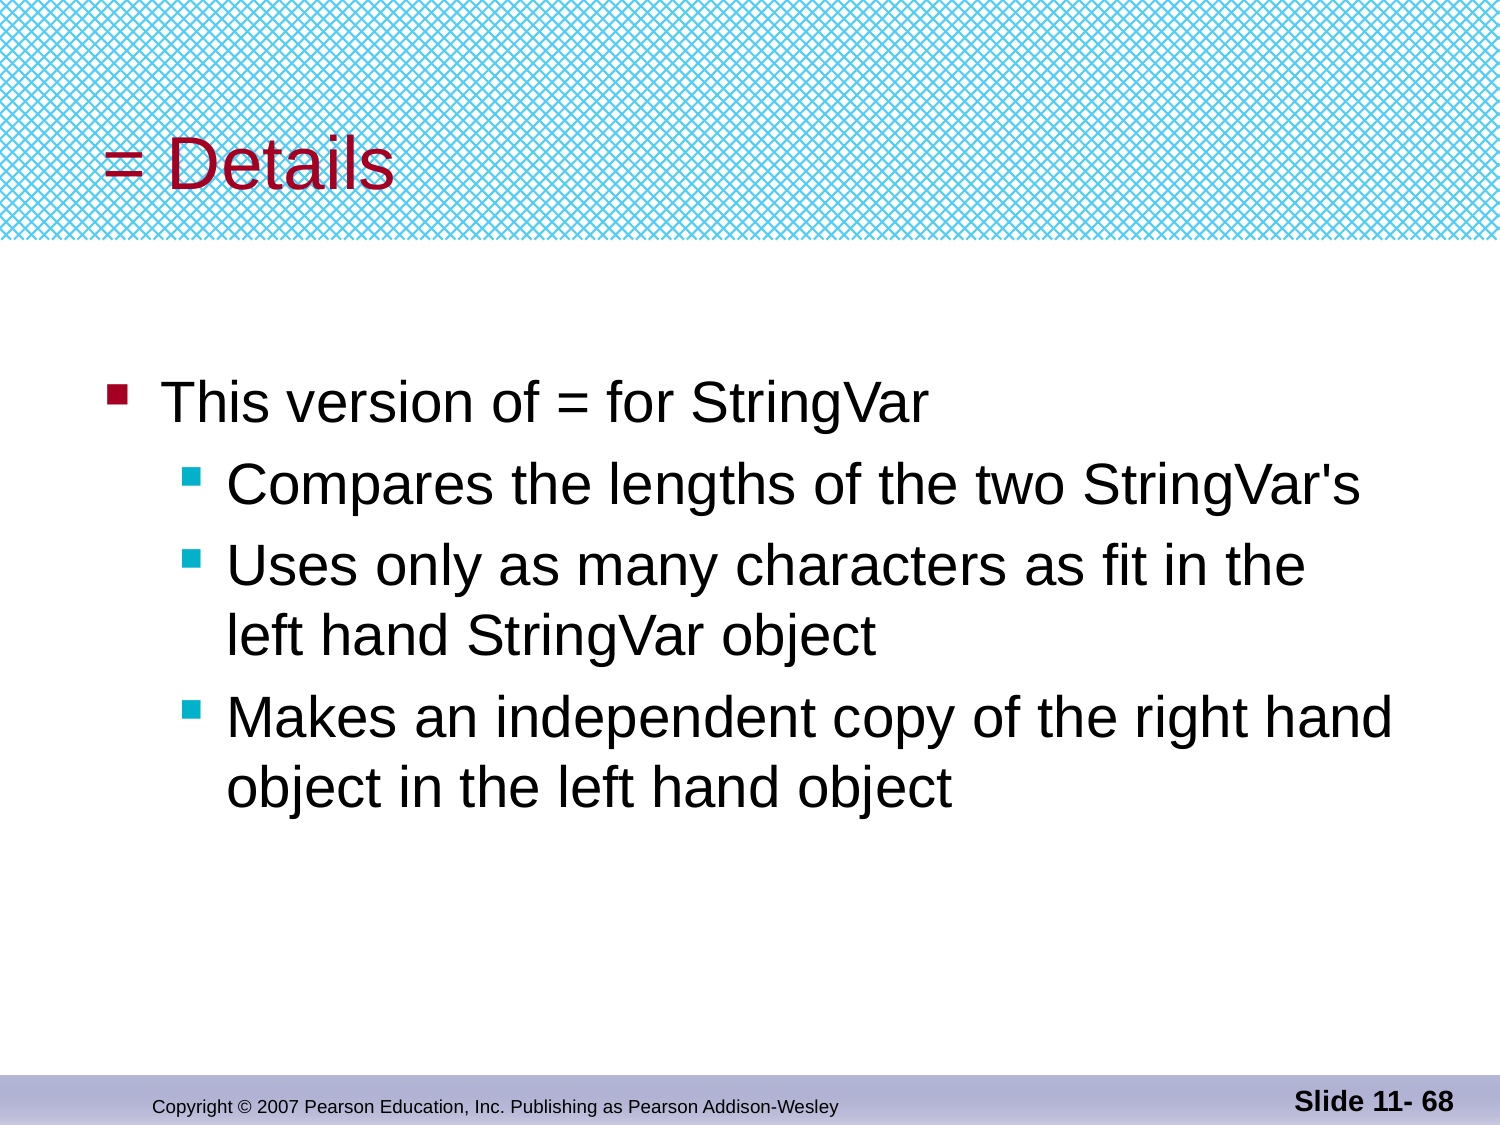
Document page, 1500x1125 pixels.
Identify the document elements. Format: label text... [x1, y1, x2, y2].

title = Details [87, 49, 1450, 213]
slide_number Slide 11- 68 [1156, 1050, 1469, 1125]
list This version of = for StringVar Compares the lengths of the two StringVar's Uses only as many characters as fit in the left hand StringVar object Makes an independent copy of the right hand object in the left hand object [89, 275, 1450, 1025]
